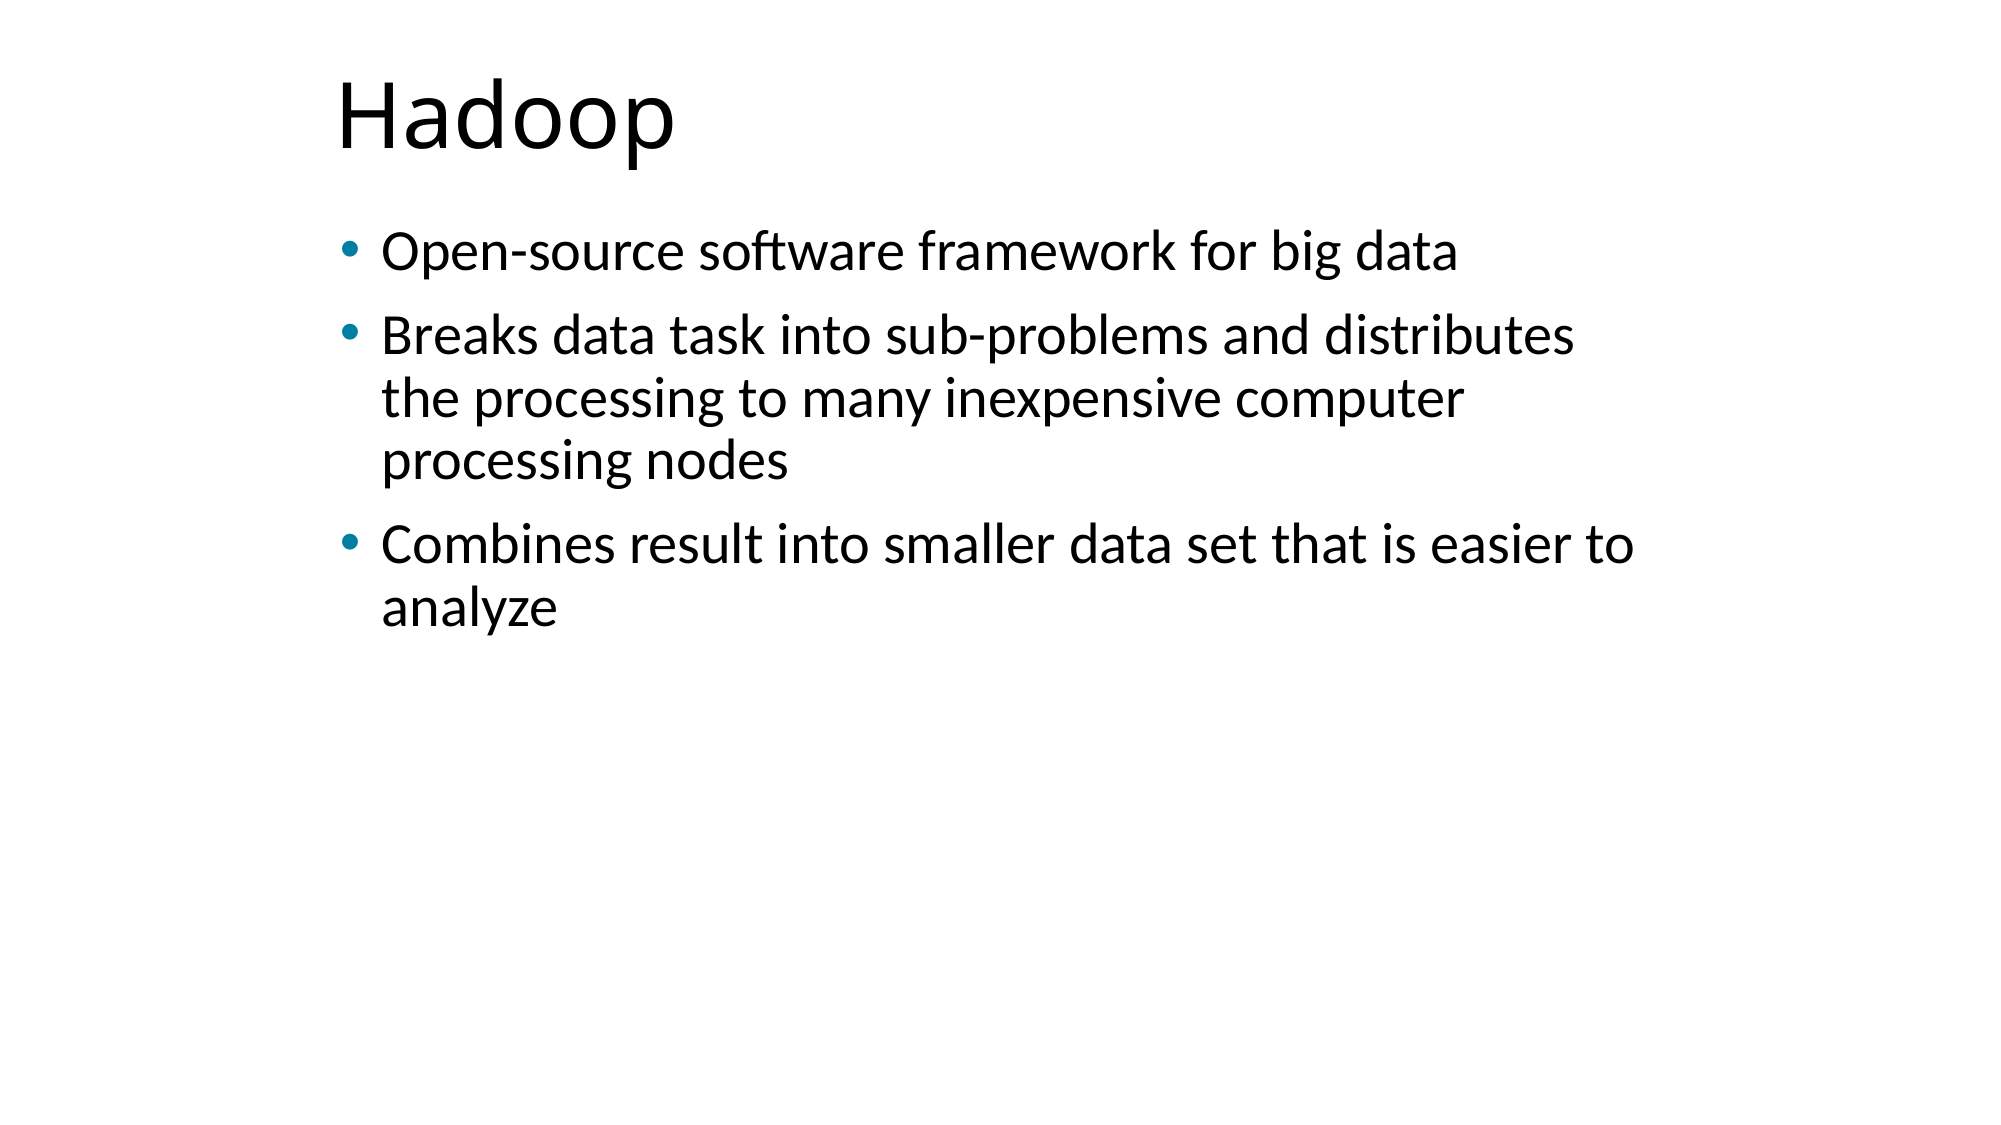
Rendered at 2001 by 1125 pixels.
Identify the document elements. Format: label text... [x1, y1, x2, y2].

title Hadoop [319, 17, 1805, 221]
list Open-source software framework for big data Breaks data task into sub-problems and distributes the processing to many inexpensive computer processing nodes Combines result into smaller data set that is easier to analyze [324, 212, 1675, 866]
